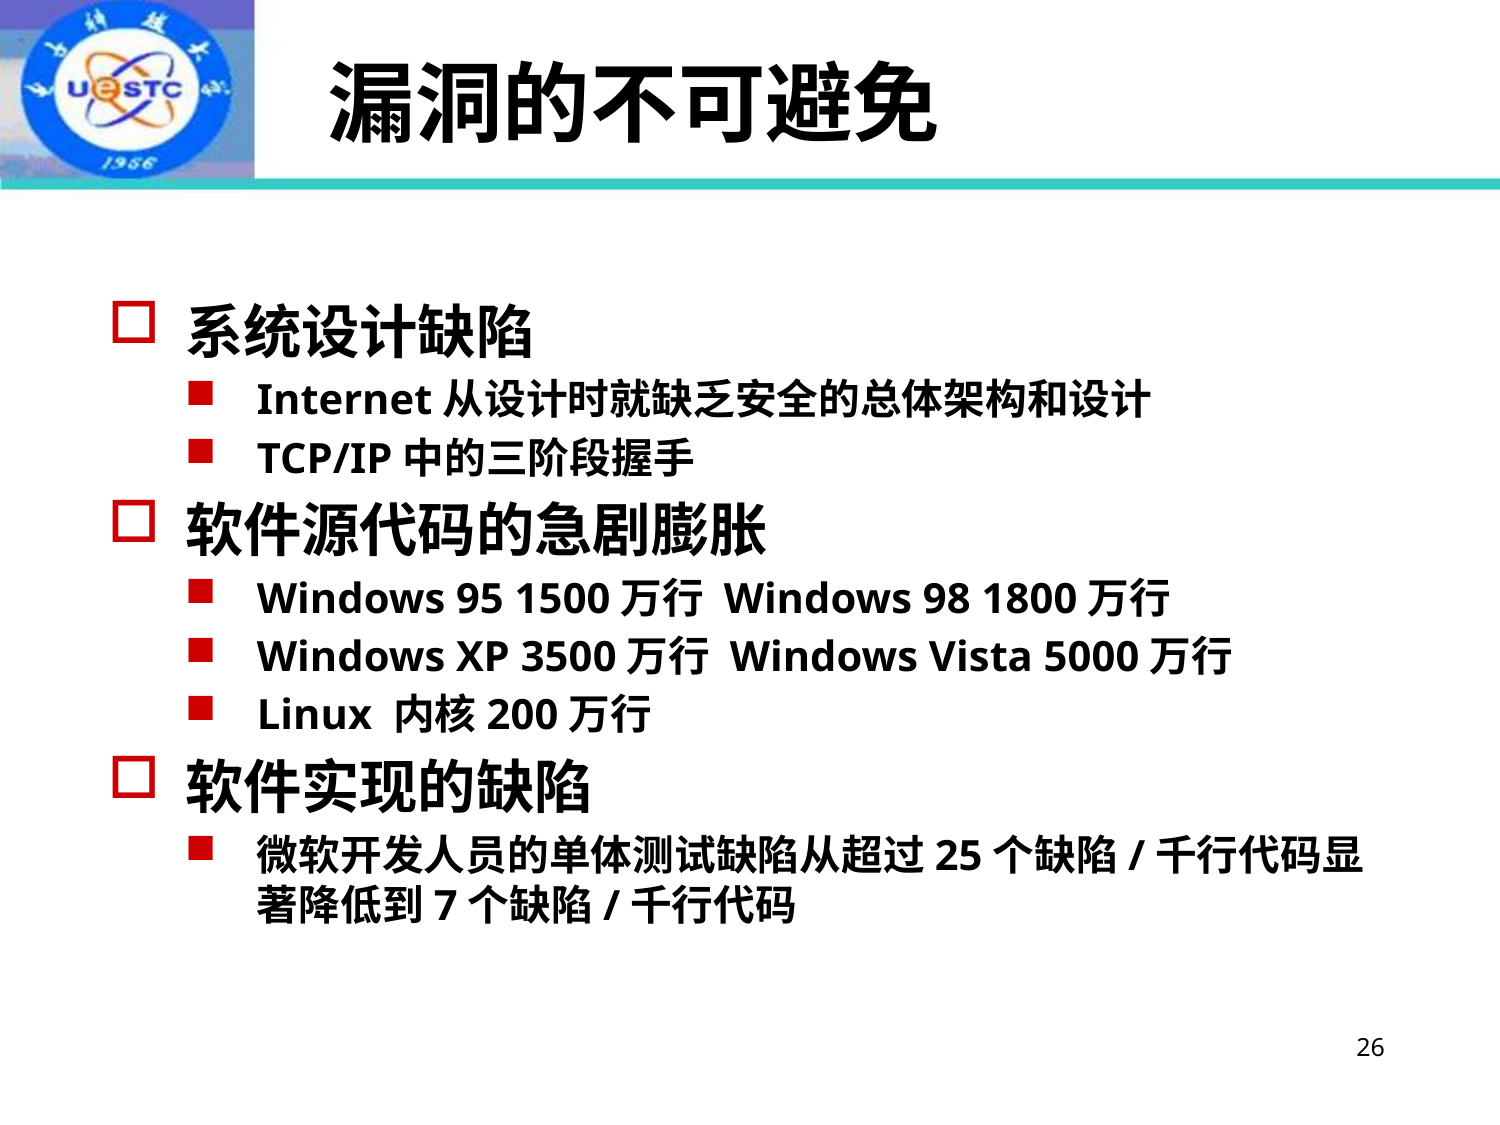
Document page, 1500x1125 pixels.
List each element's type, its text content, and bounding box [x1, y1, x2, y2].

picture [0, 0, 1500, 1125]
list 系统设计缺陷 Internet从设计时就缺乏安全的总体架构和设计 TCP/IP中的三阶段握手 软件源代码的急剧膨胀 Windows 95 1500万行 Windows 98 1800万行 Windows XP 3500万行 Windows Vista 5000万行 Linux 内核200万行 软件实现的缺陷 微软开发人员的单体测试缺陷从超过25个缺陷/千行代码显著降低到7个缺陷/千行代码 [92, 287, 1406, 988]
slide_number 26 [1074, 1024, 1401, 1103]
title 漏洞的不可避免 [312, 49, 1407, 162]
